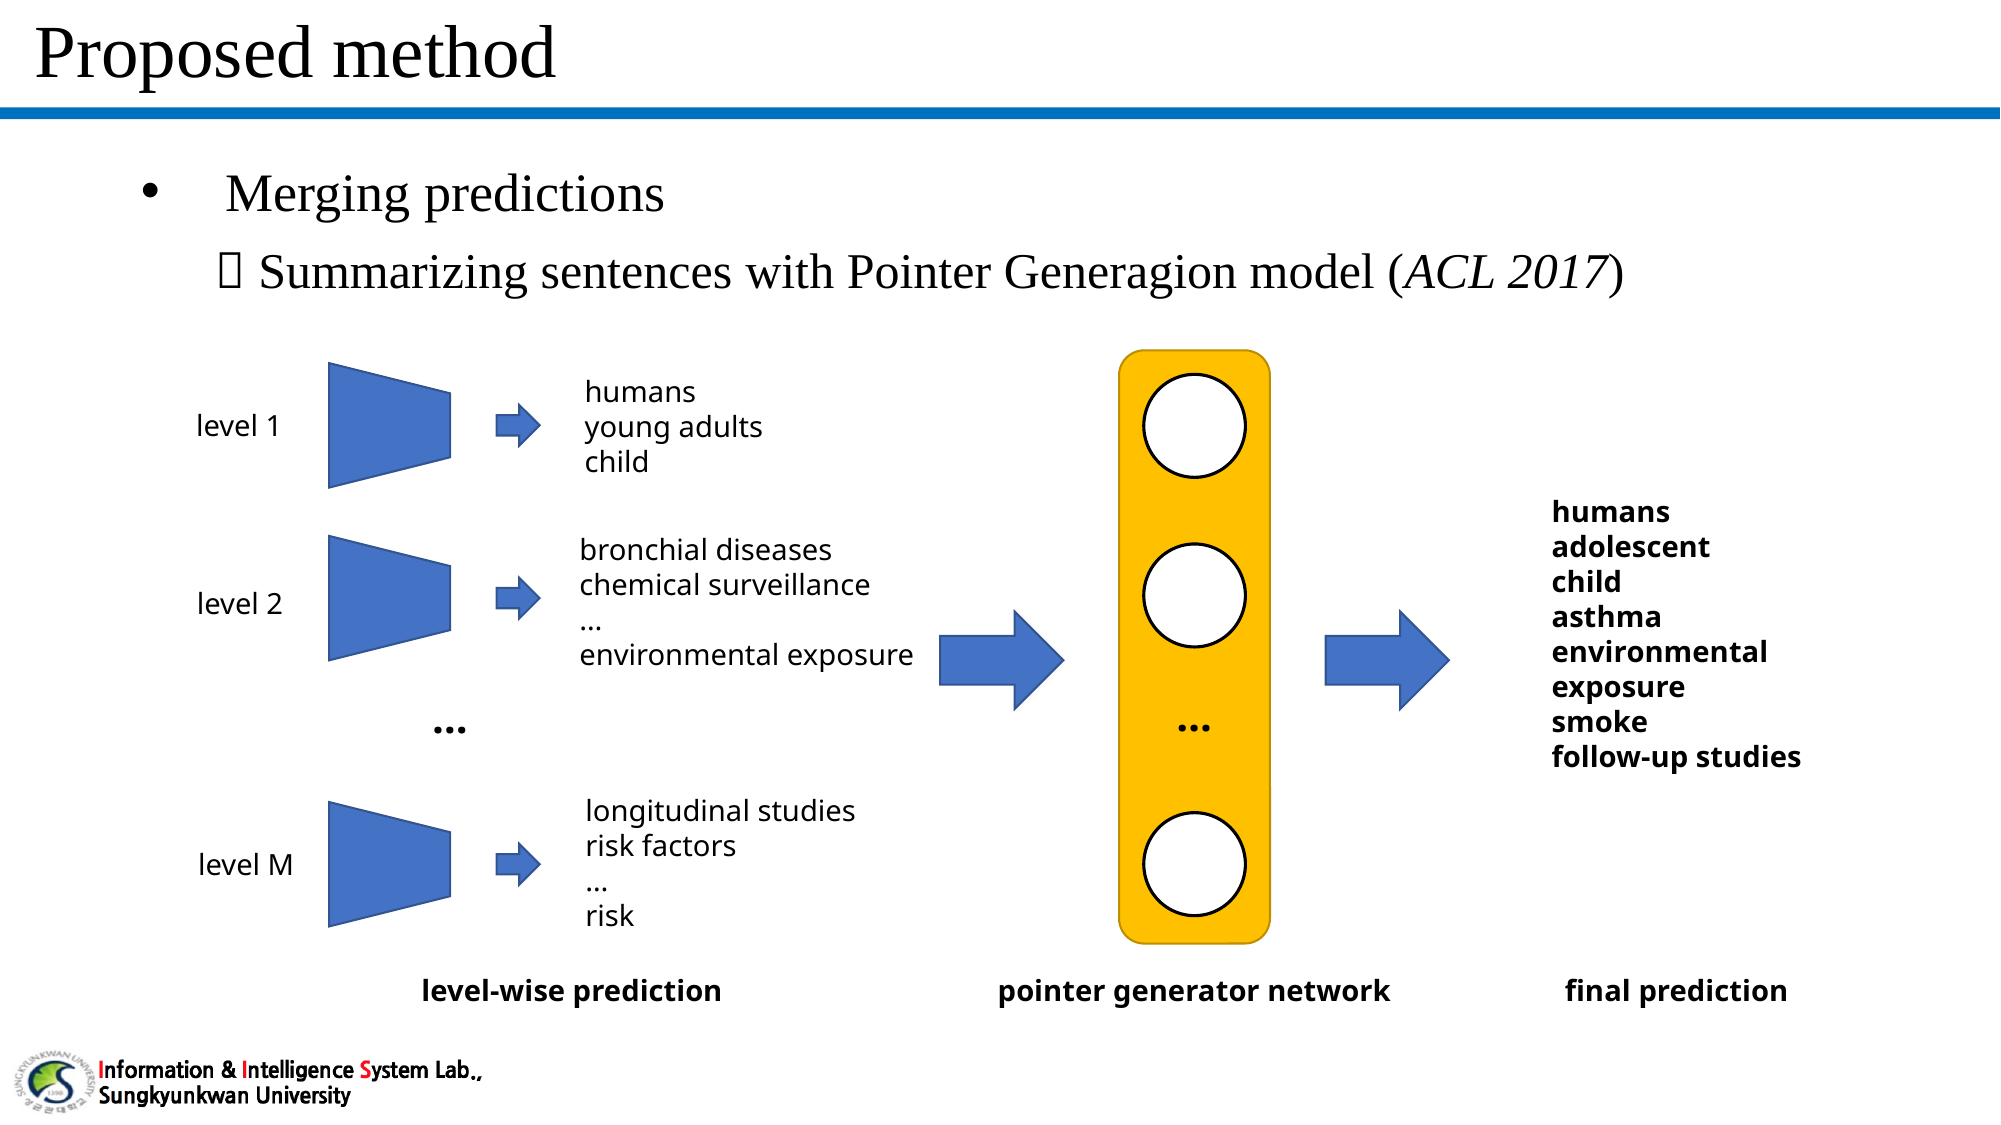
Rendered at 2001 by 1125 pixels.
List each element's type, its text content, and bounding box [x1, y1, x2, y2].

subtitle Merging predictions  Summarizing sentences with Pointer Generagion model (ACL 2017) [50, 143, 1939, 328]
picture [0, 1039, 497, 1120]
text_box [0, 106, 2000, 120]
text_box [177, 350, 1823, 1017]
text_box Proposed method [19, 4, 1934, 103]
